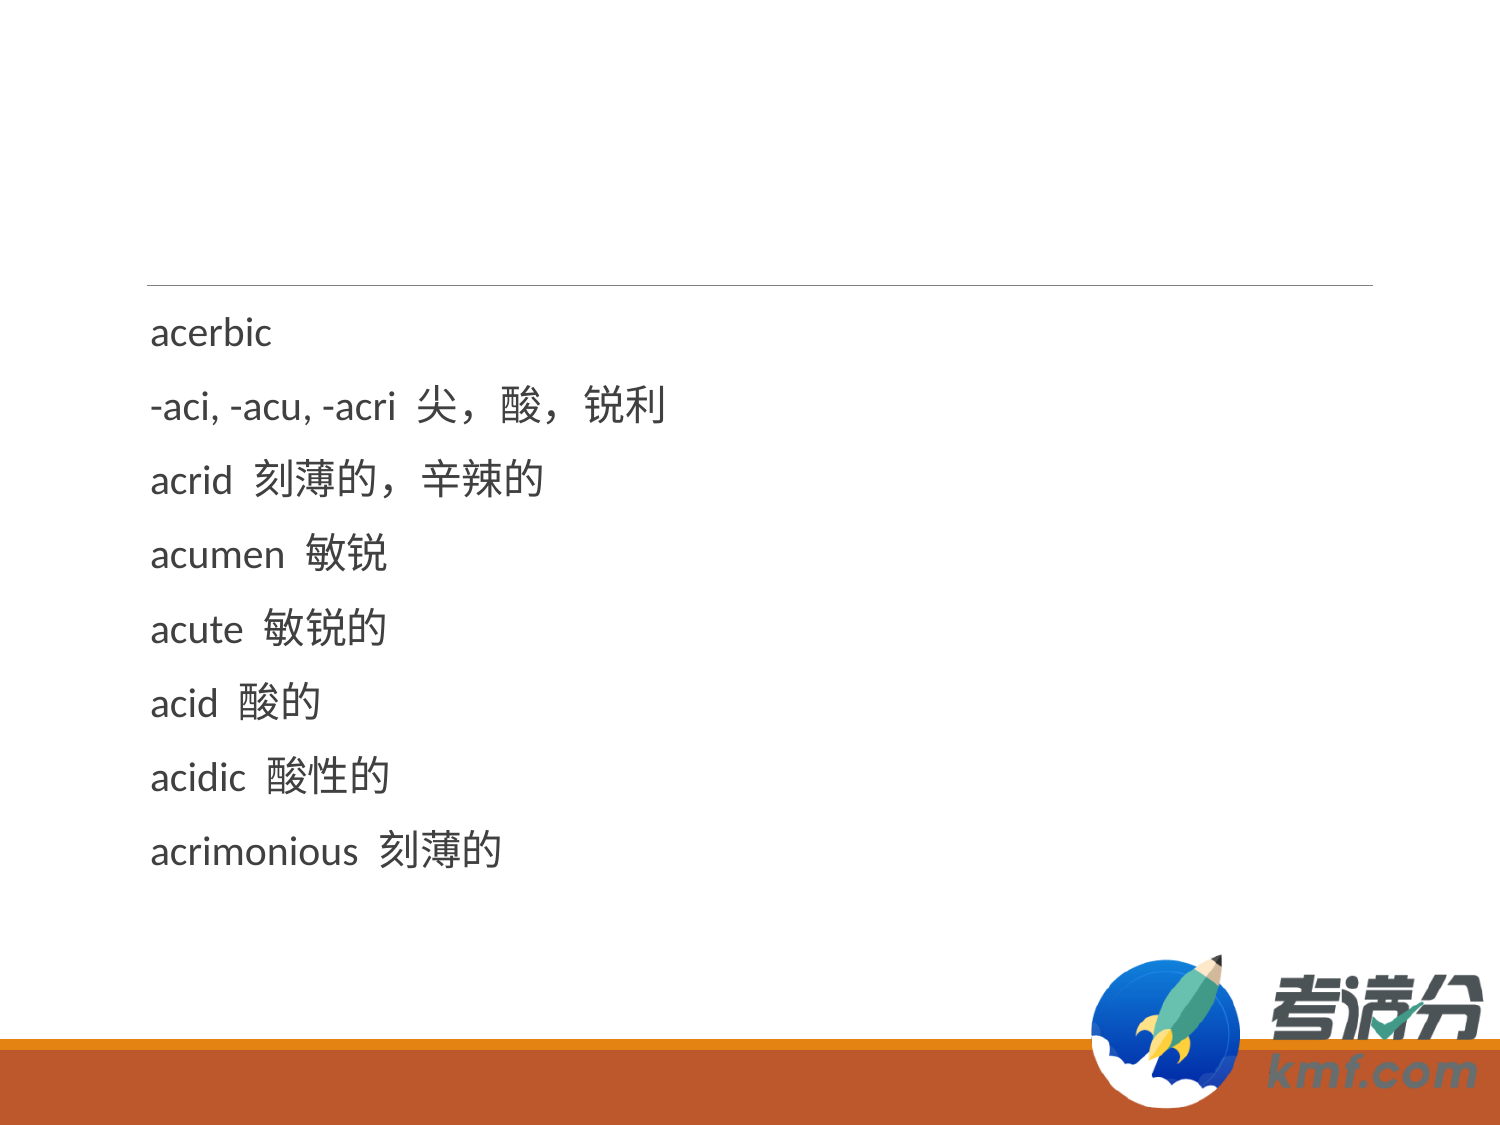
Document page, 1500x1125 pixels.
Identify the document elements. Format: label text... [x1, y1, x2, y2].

picture [1074, 938, 1500, 1125]
list acerbic -aci, -acu, -acri 尖，酸，锐利 acrid 刻薄的，辛辣的 acumen 敏锐 acute 敏锐的 acid 酸的 acidic 酸性的 acrimonious 刻薄的 [135, 302, 1373, 963]
